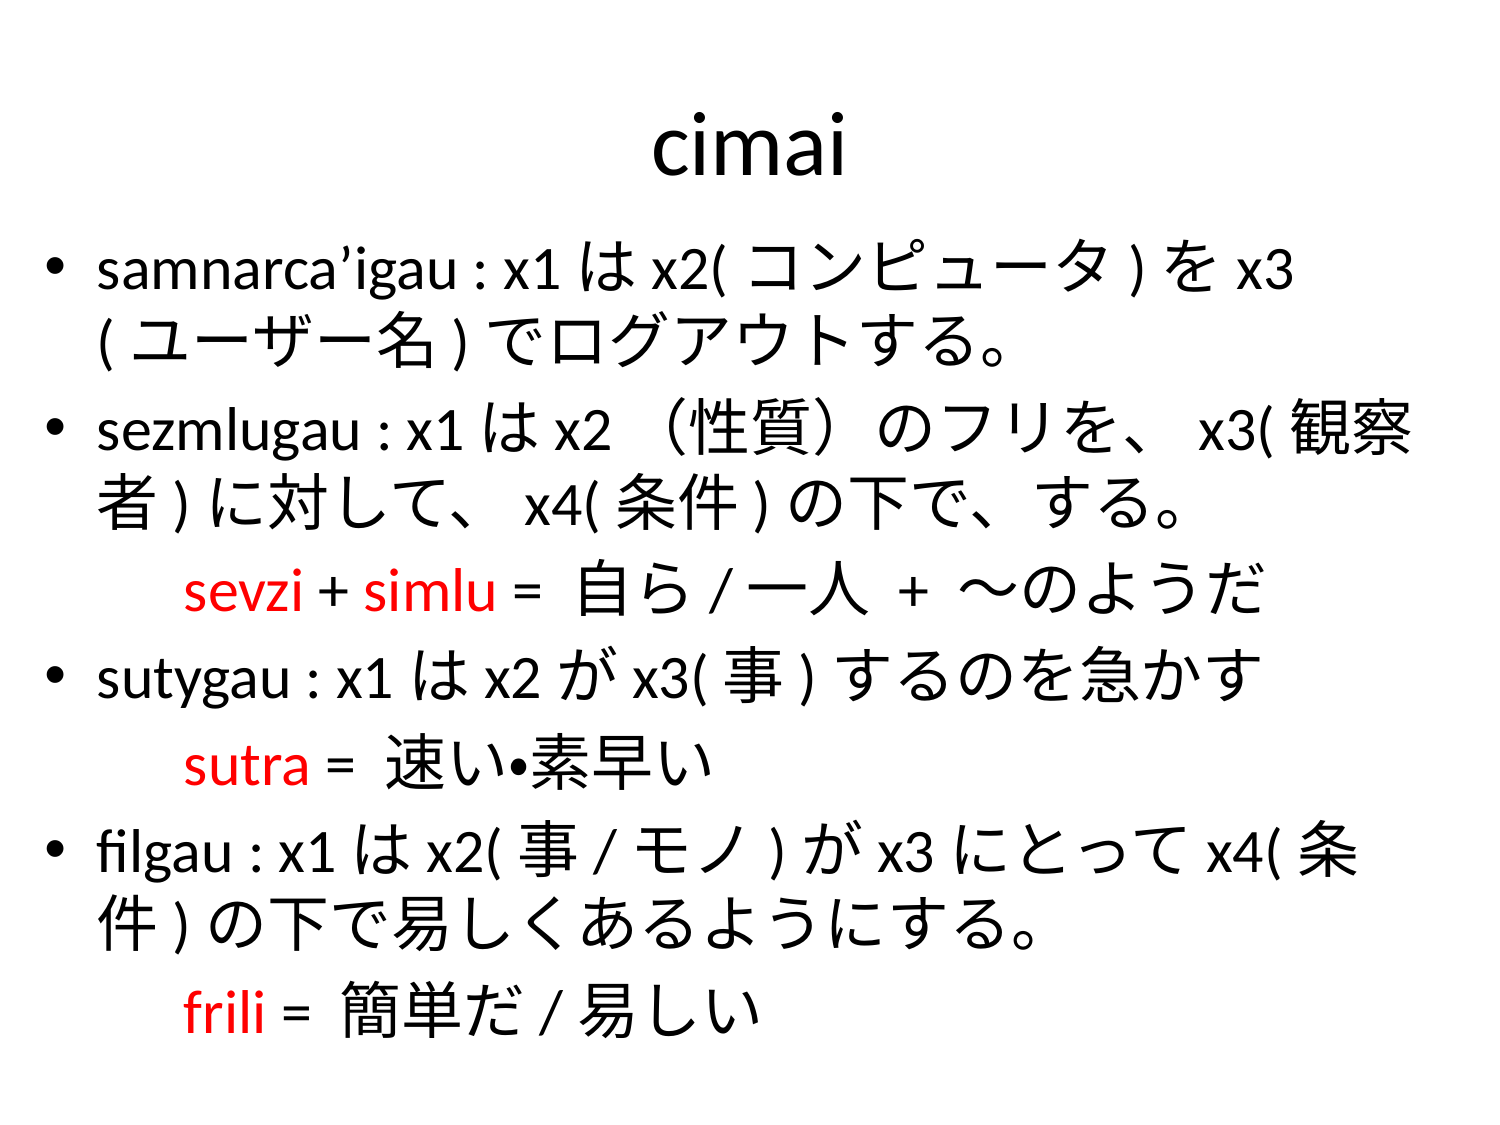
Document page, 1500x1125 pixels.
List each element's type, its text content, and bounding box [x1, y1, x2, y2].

title cimai [75, 45, 1425, 219]
list samnarca’igau : x1はx2(コンピュータ)をx3(ユーザー名)でログアウトする。 sezmlugau : x1はx2（性質）のフリを、x3(観察者)に対して、x4(条件)の下で、する。 sevzi + simlu = 自ら/一人 + ～のようだ sutygau : x1はx2がx3(事)するのを急かす sutra = 速い・素早い filgau : x1はx2(事/モノ)がx3にとってx4(条件)の下で易しくあるようにする。 frili = 簡単だ/易しい [29, 219, 1459, 1071]
